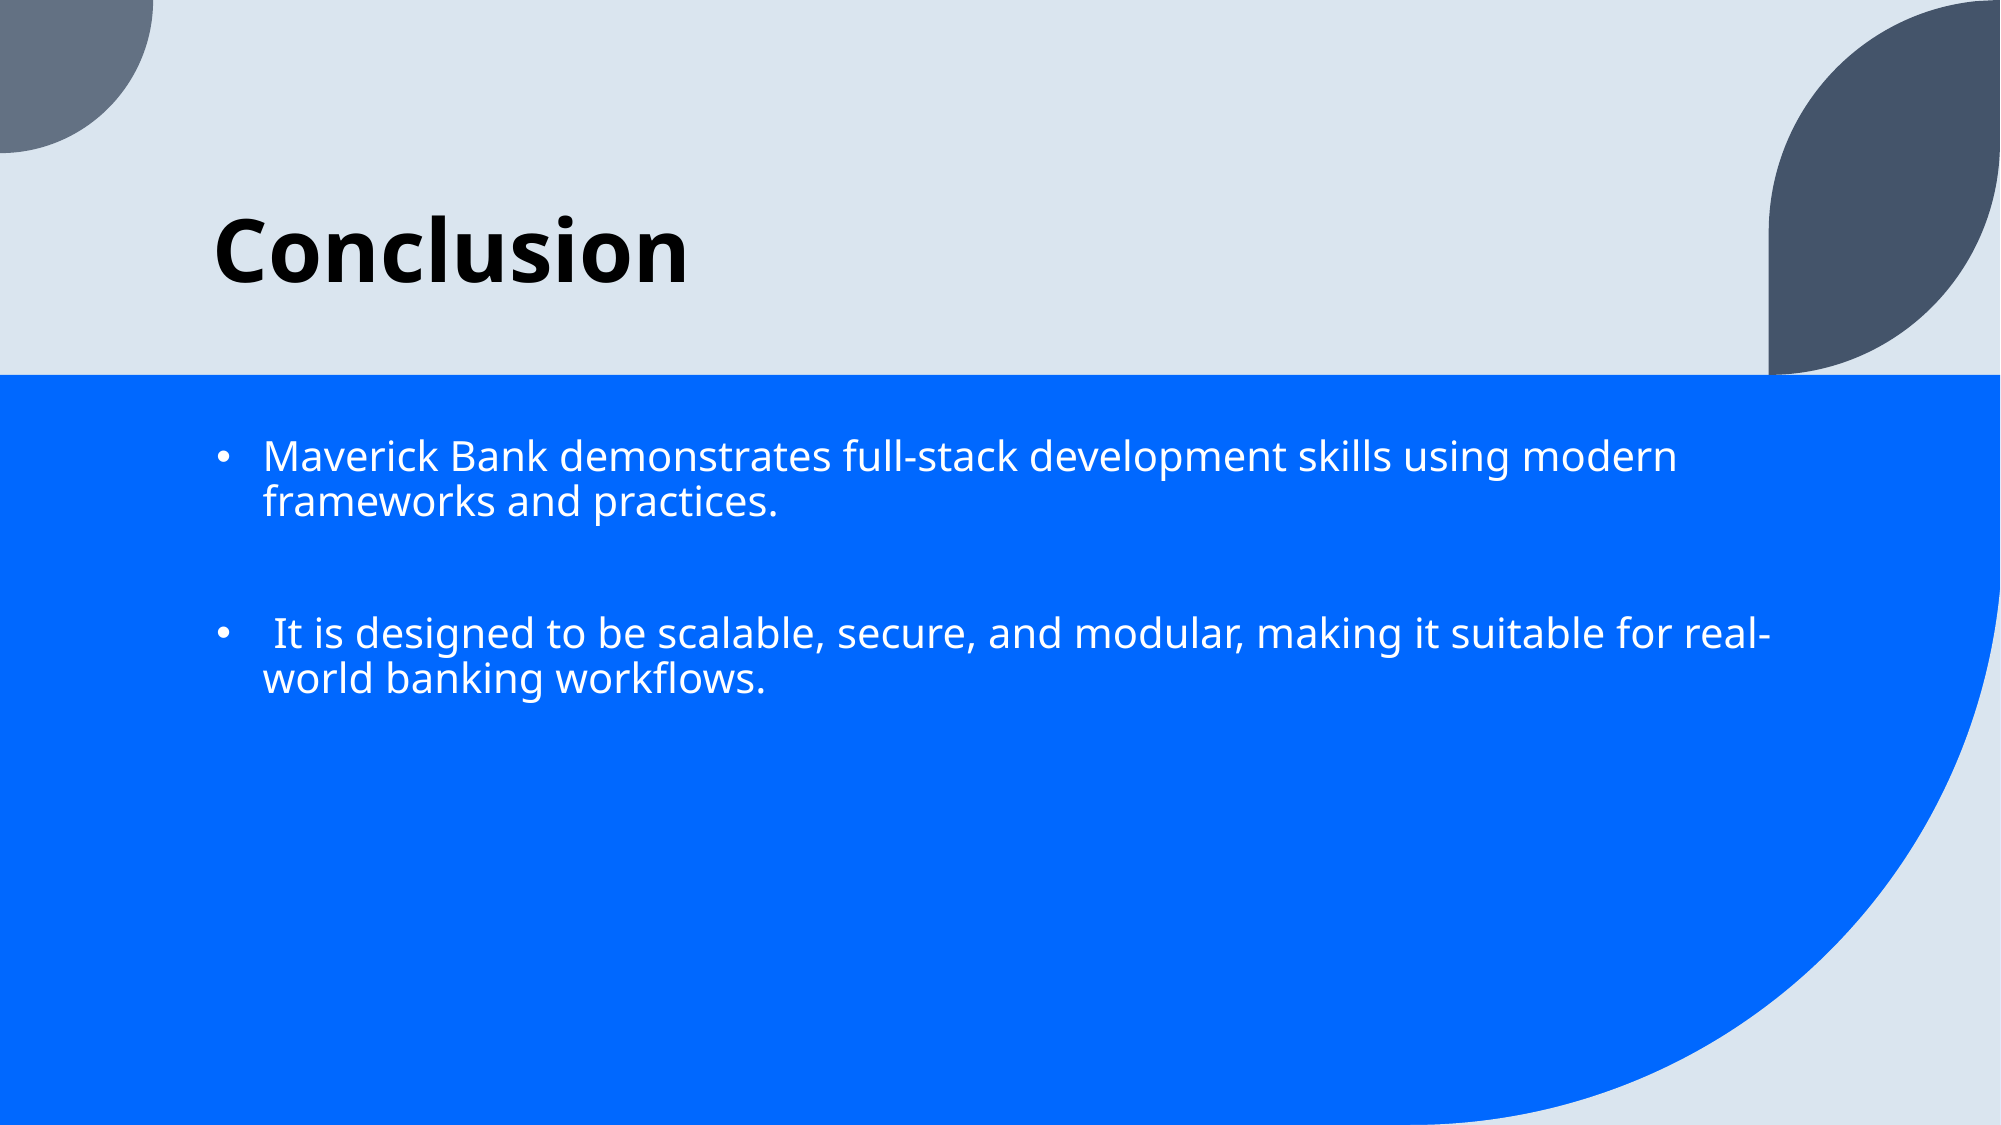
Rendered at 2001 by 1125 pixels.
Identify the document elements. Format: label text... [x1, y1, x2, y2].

list Maverick Bank demonstrates full-stack development skills using modern frameworks and practices. It is designed to be scalable, secure, and modular, making it suitable for real-world banking workflows. [191, 428, 1796, 992]
title Conclusion [197, 75, 1803, 307]
